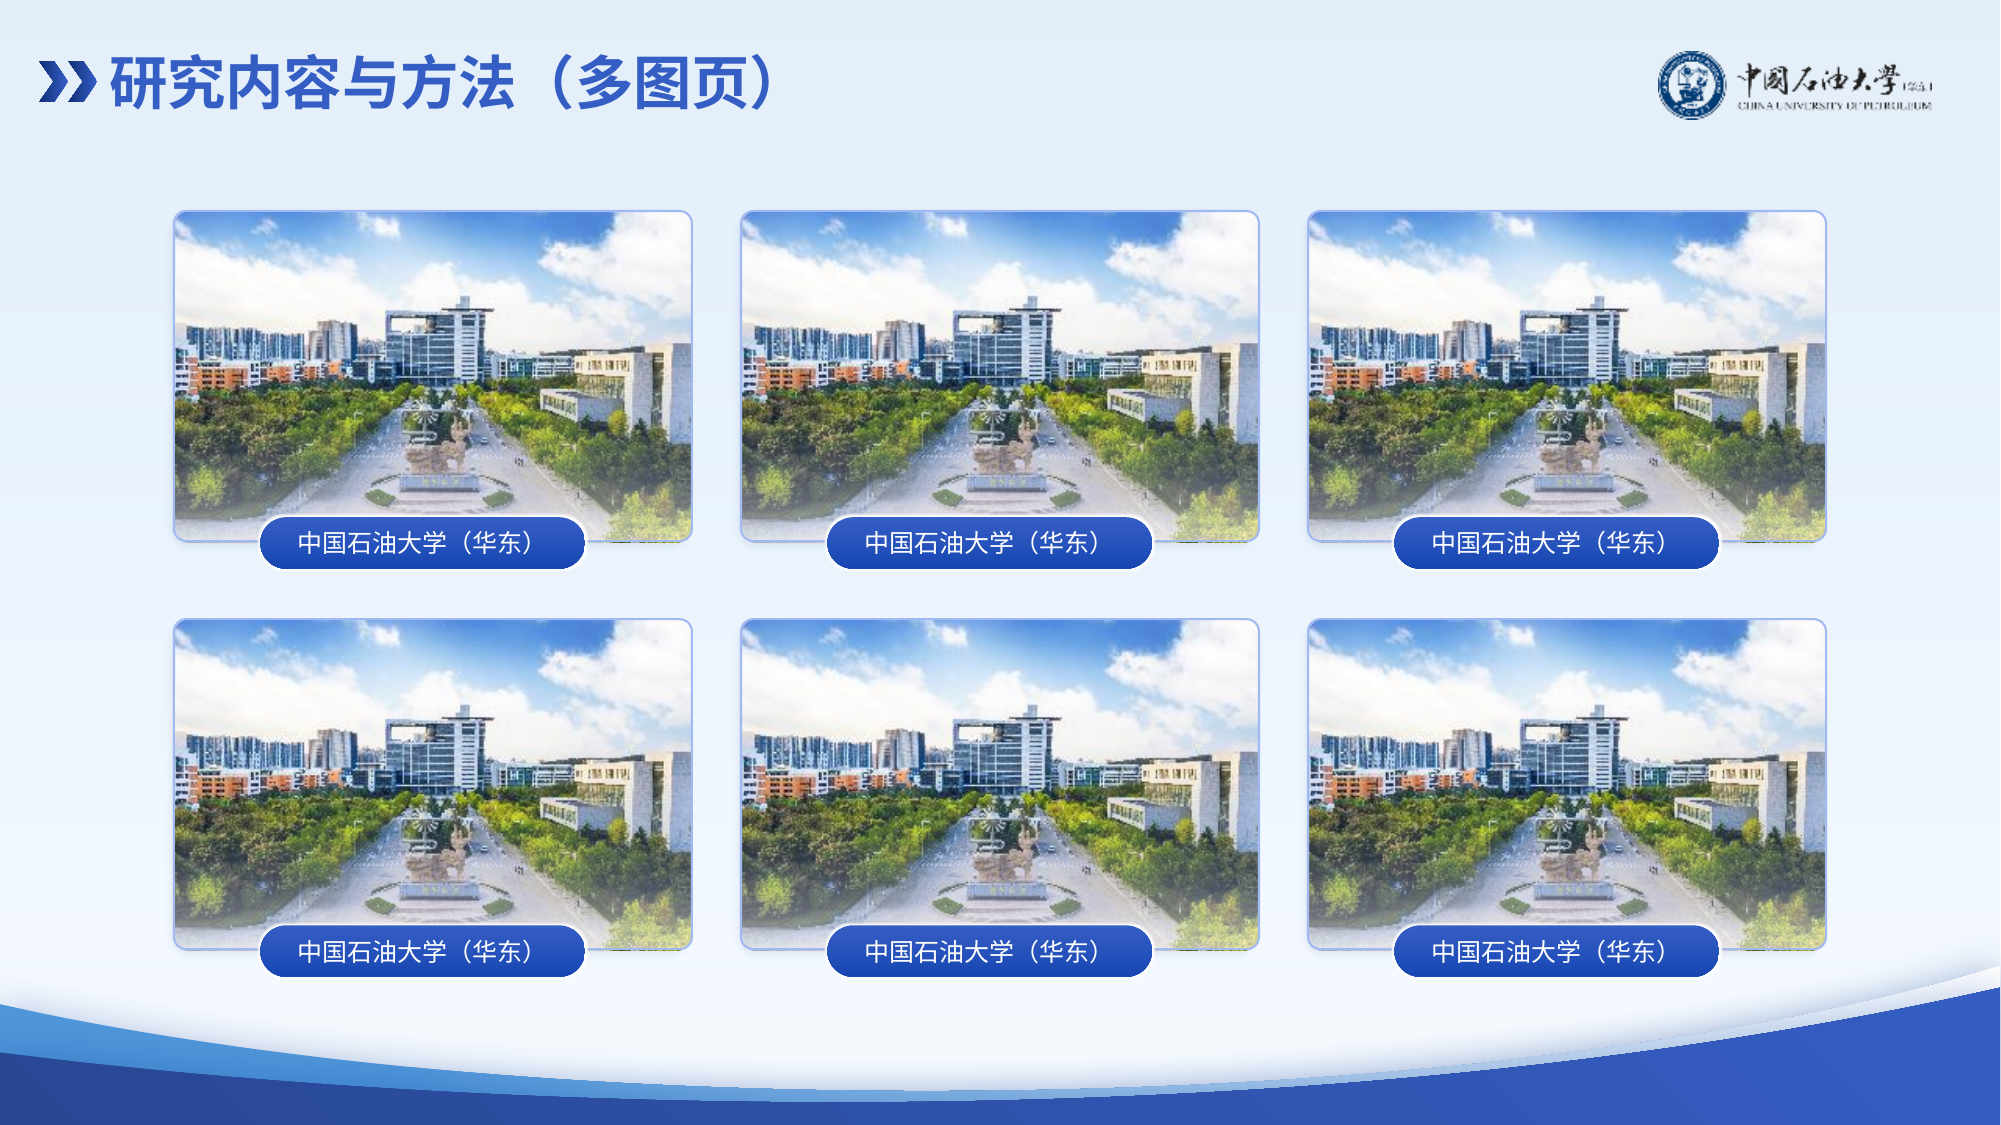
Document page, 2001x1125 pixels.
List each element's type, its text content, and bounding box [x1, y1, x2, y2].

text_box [1307, 618, 1827, 978]
picture [1658, 51, 1932, 120]
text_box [173, 210, 693, 570]
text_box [1307, 210, 1827, 570]
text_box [740, 210, 1260, 570]
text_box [173, 618, 693, 978]
text_box 研究内容与方法（多图页） [94, 38, 1000, 124]
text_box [740, 618, 1260, 978]
